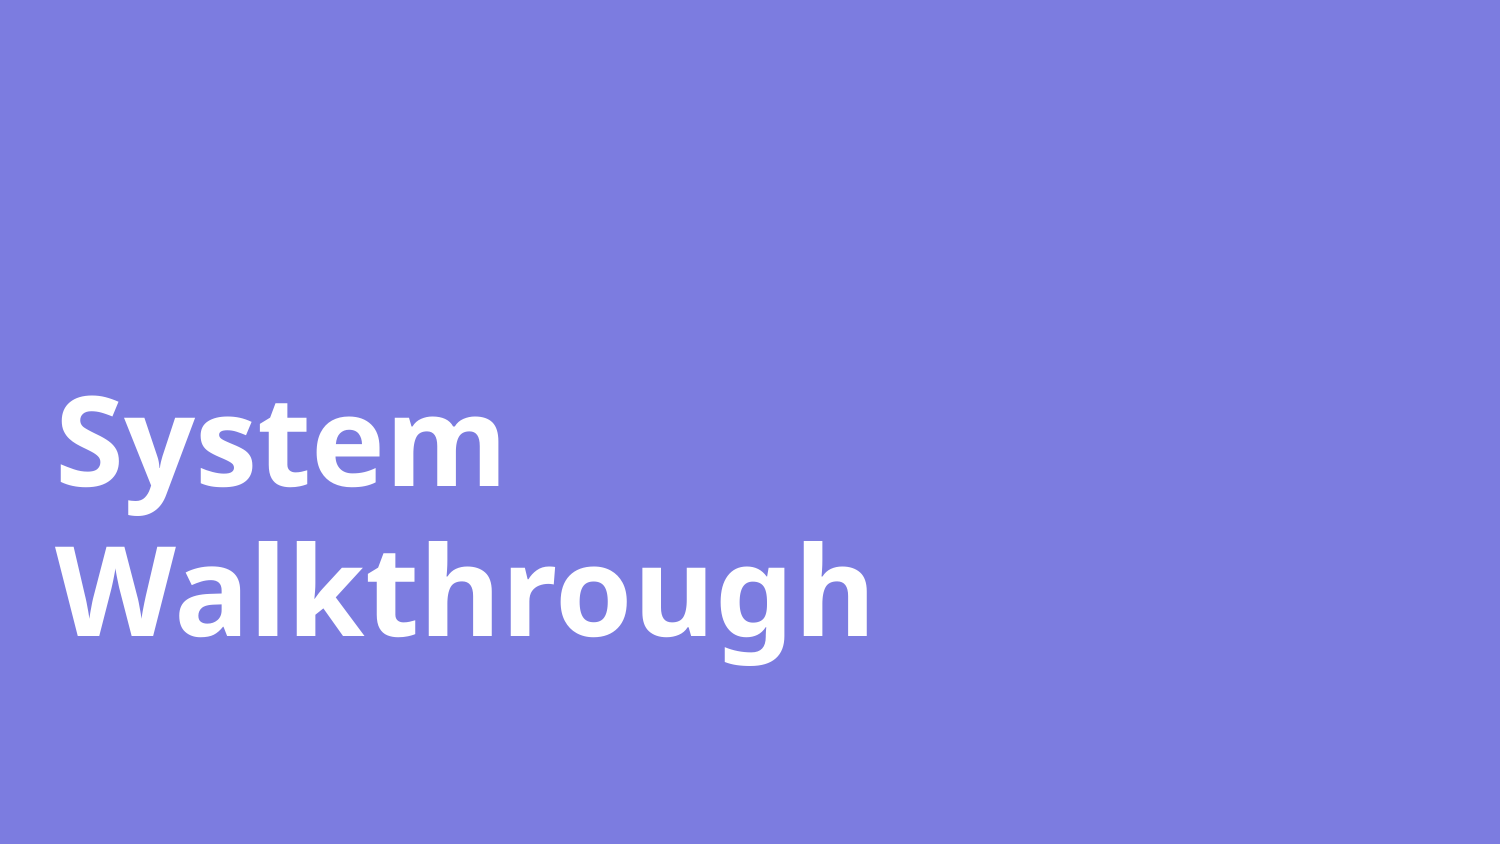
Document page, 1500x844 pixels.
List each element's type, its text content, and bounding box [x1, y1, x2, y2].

title System Walkthrough [40, 136, 979, 760]
